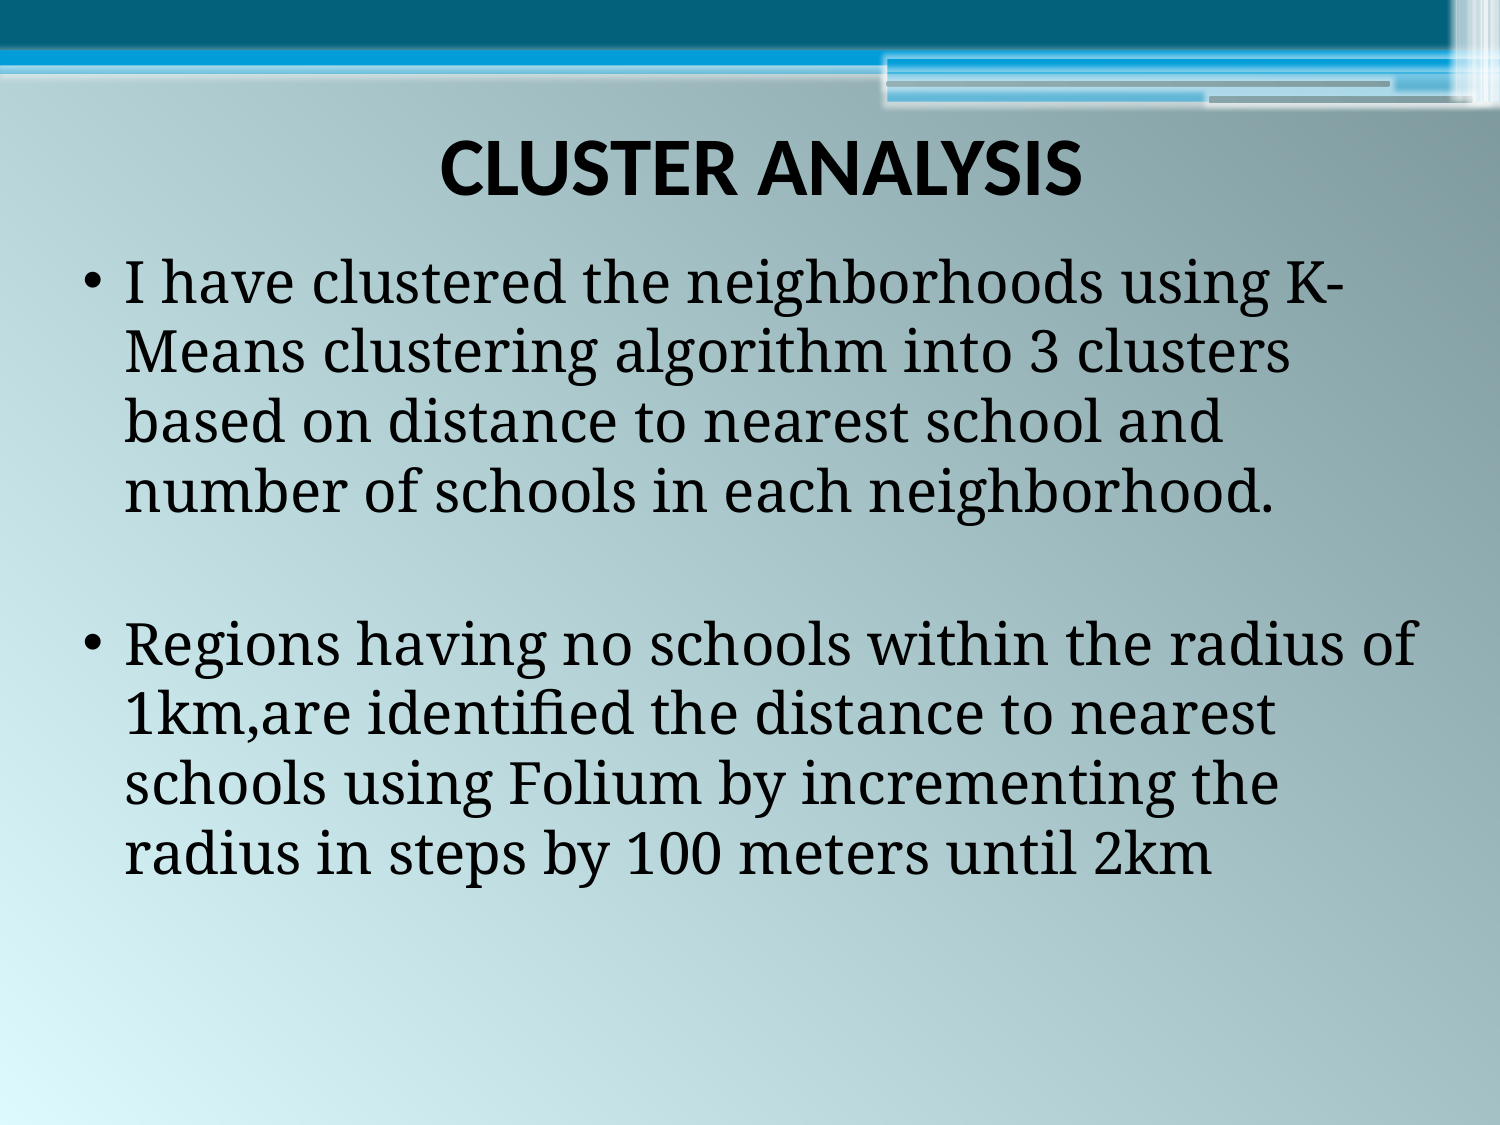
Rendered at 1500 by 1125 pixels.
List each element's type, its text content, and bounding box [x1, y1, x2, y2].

title CLUSTER ANALYSIS [87, 99, 1438, 225]
list I have clustered the neighborhoods using K-Means clustering algorithm into 3 clusters based on distance to nearest school and number of schools in each neighborhood. Regions having no schools within the radius of 1km,are identified the distance to nearest schools using Folium by incrementing the radius in steps by 100 meters until 2km [50, 237, 1450, 1063]
